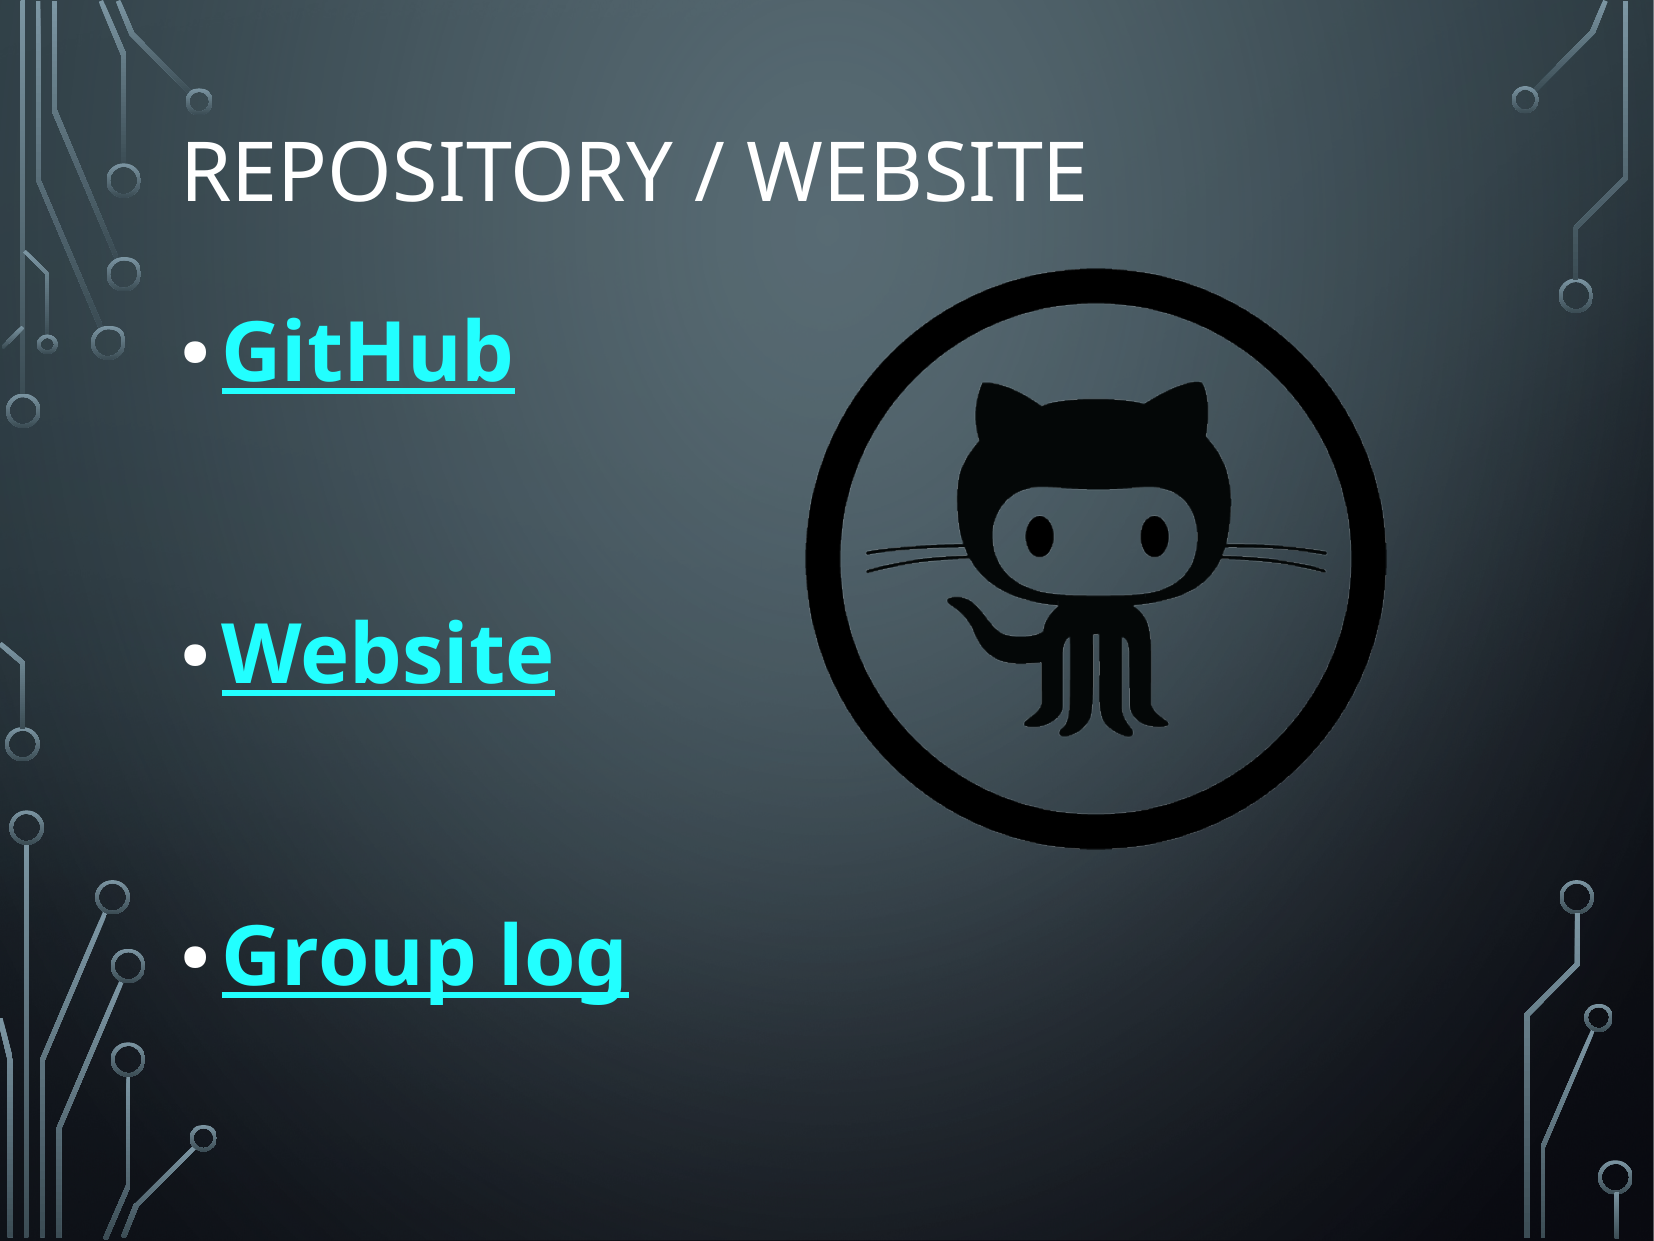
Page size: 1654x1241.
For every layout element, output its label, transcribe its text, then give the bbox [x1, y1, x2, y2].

title Repository / Website [165, 116, 1347, 235]
picture [804, 267, 1388, 851]
list GitHub Website Group log [165, 268, 1654, 988]
